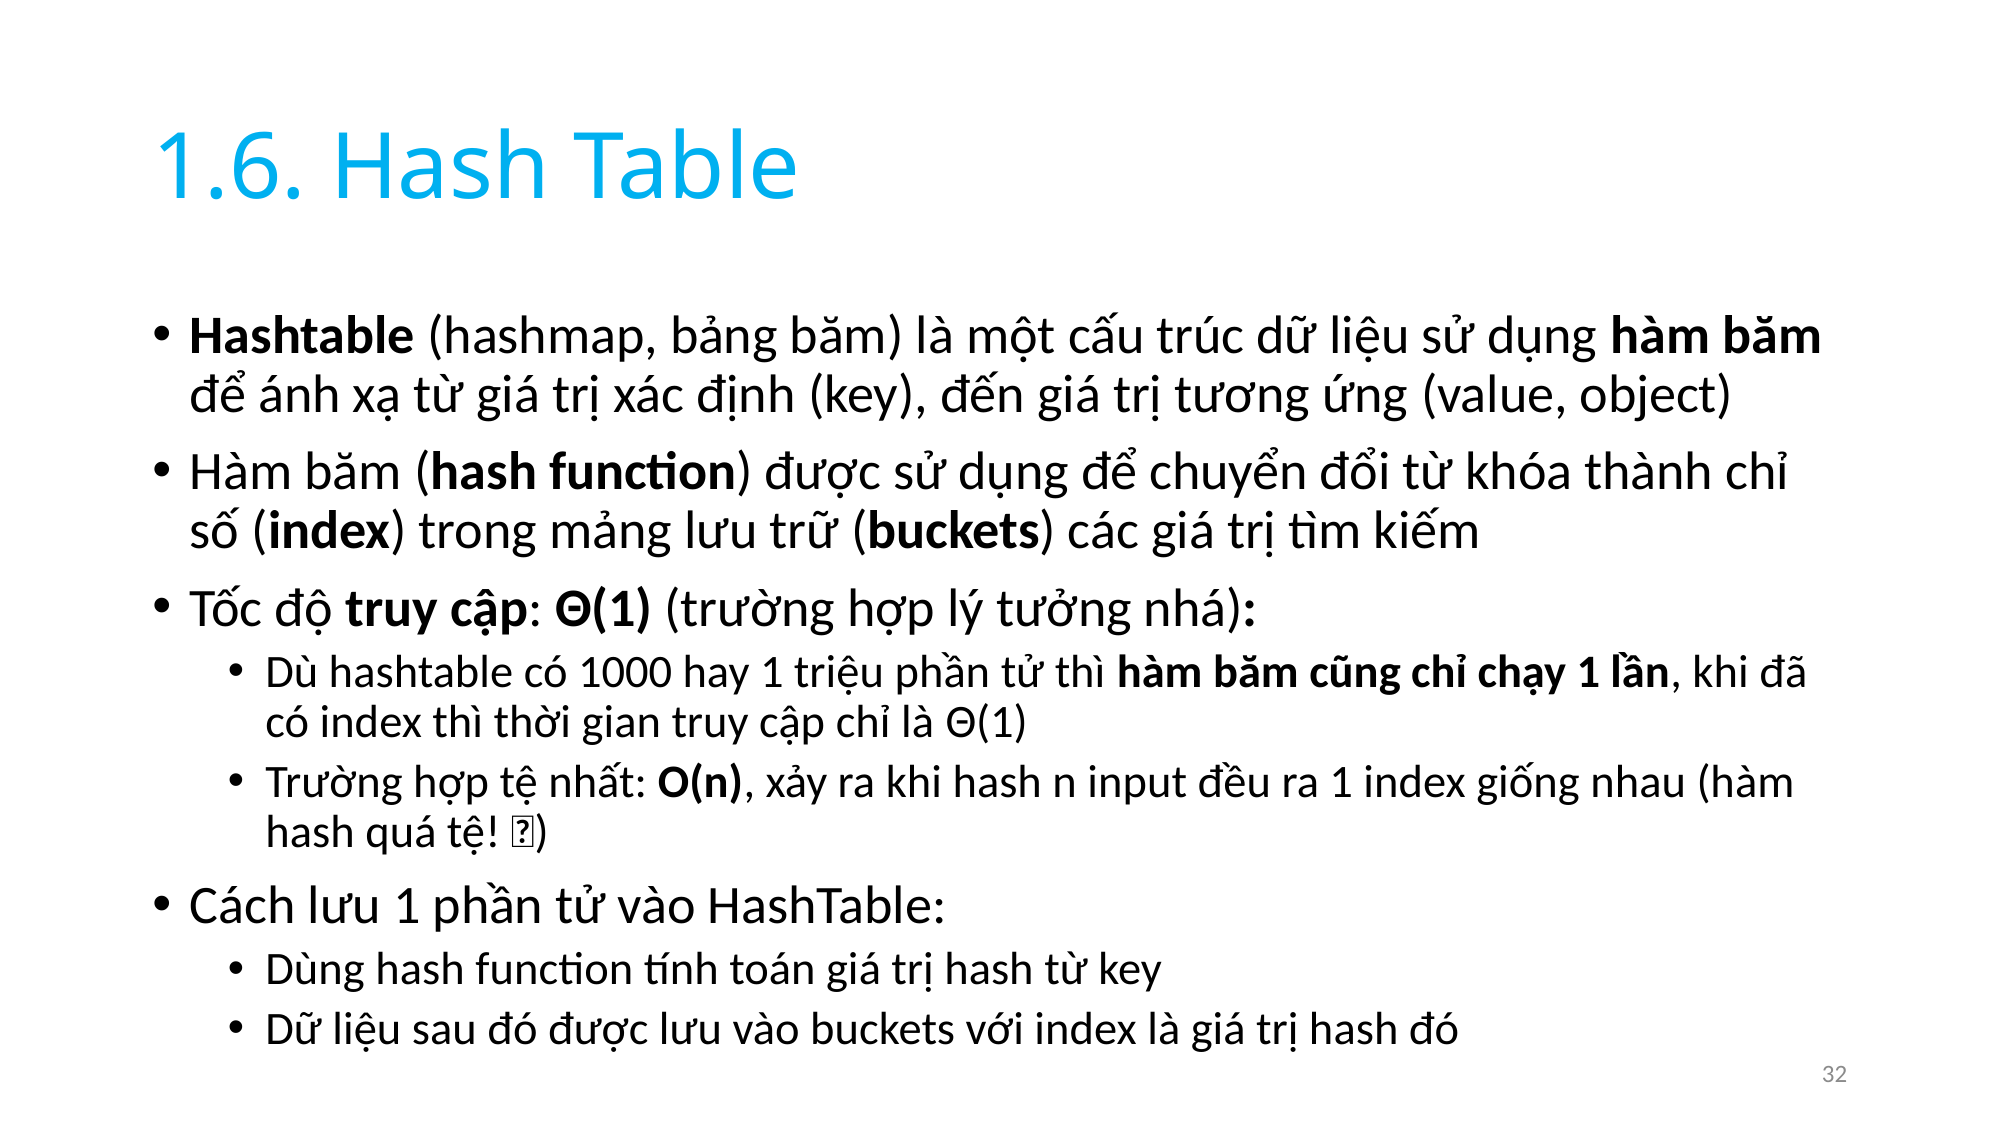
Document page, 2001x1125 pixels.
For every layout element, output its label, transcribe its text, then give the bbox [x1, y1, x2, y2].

list Hashtable (hashmap, bảng băm) là một cấu trúc dữ liệu sử dụng hàm băm để ánh xạ từ giá trị xác định (key), đến giá trị tương ứng (value, object) Hàm băm (hash function) được sử dụng để chuyển đổi từ khóa thành chỉ số (index) trong mảng lưu trữ (buckets) các giá trị tìm kiếm Tốc độ truy cập: Θ(1) (trường hợp lý tưởng nhá): Dù hashtable có 1000 hay 1 triệu phần tử thì hàm băm cũng chỉ chạy 1 lần, khi đã có index thì thời gian truy cập chỉ là Θ(1) Trường hợp tệ nhất: O(n), xảy ra khi hash n input đều ra 1 index giống nhau (hàm hash quá tệ! 🙁) Cách lưu 1 phần tử vào HashTable: Dùng hash function tính toán giá trị hash từ key Dữ liệu sau đó được lưu vào buckets với index là giá trị hash đó [137, 299, 1863, 1071]
slide_number 32 [1412, 1042, 1863, 1103]
title 1.6. Hash Table [137, 59, 1863, 278]
